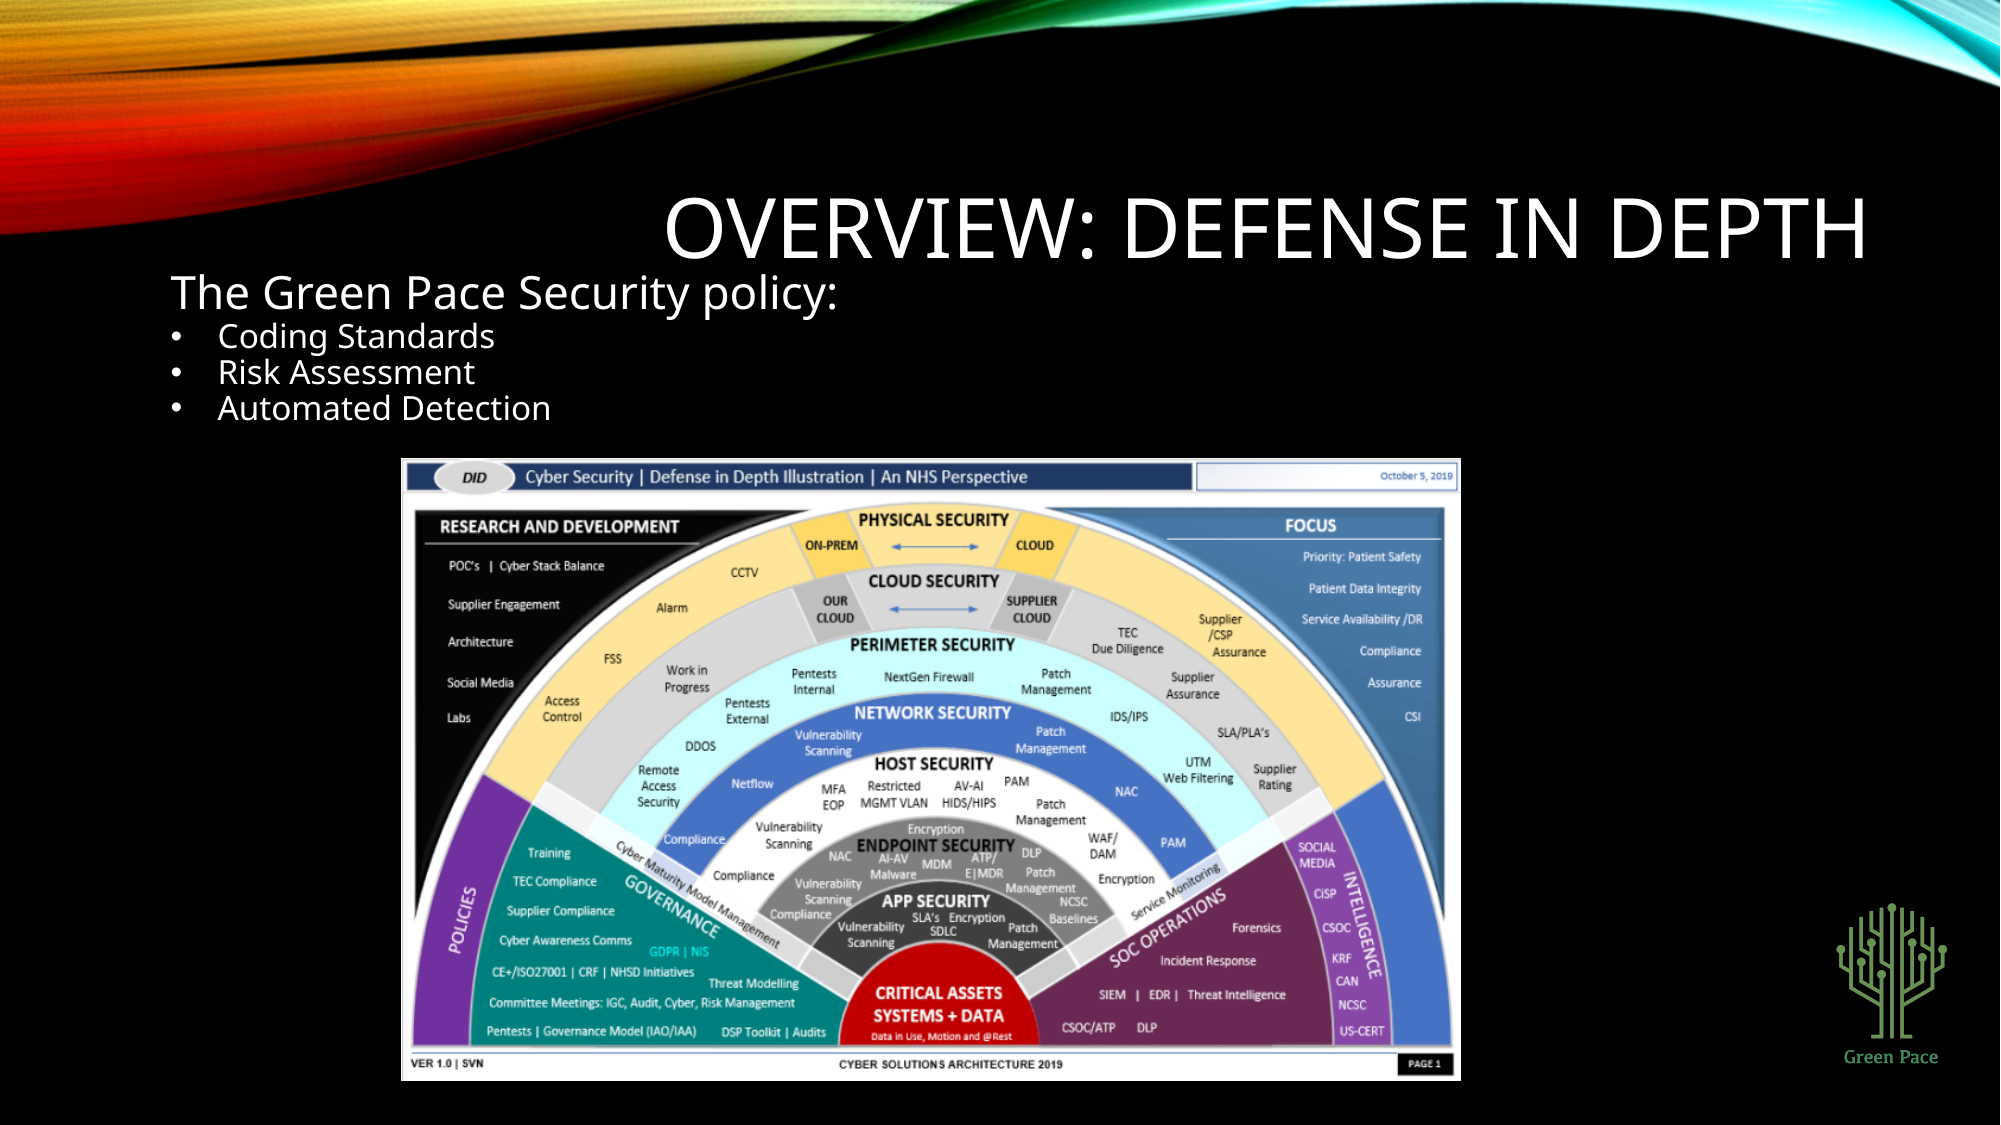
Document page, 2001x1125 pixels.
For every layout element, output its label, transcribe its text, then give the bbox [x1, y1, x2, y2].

picture [0, 0, 2000, 237]
picture [401, 457, 1461, 1082]
list The Green Pace Security policy: Coding Standards Risk Assessment Automated Detection [43, 263, 1819, 924]
picture [1817, 892, 1964, 1082]
title OVERVIEW: DEFENSE IN DEPTH [474, 125, 1888, 338]
